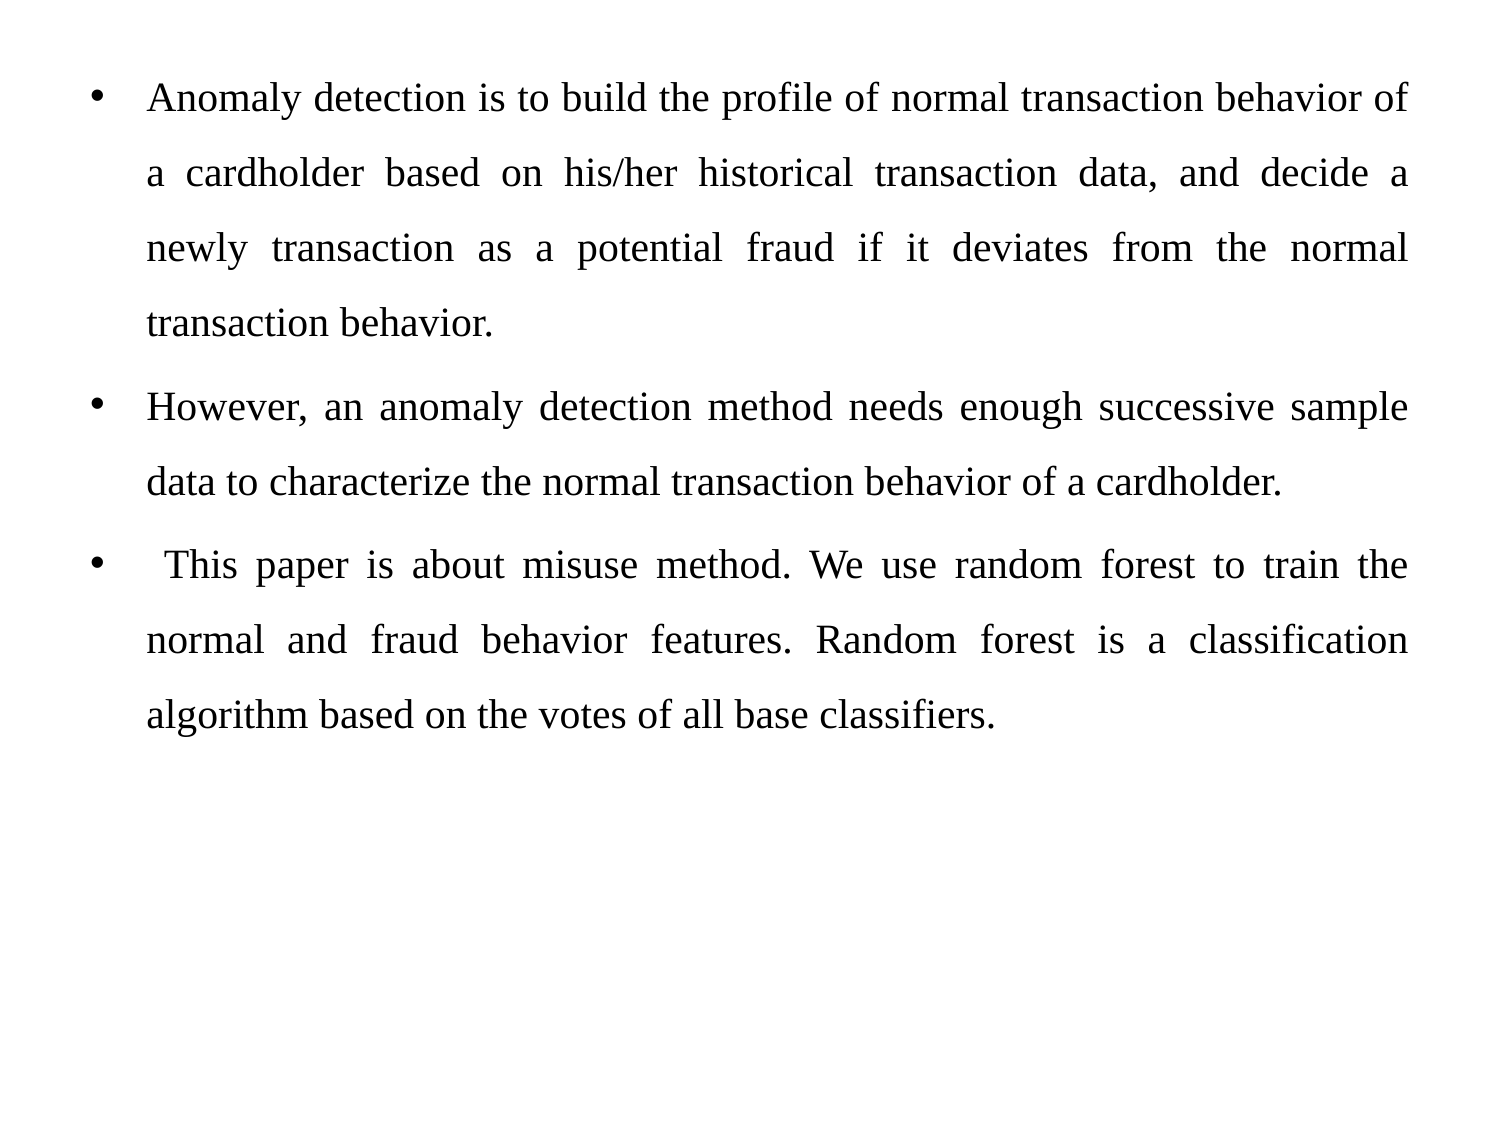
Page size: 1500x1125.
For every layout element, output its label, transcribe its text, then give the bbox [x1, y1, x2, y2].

list Anomaly detection is to build the profile of normal transaction behavior of a cardholder based on his/her historical transaction data, and decide a newly transaction as a potential fraud if it deviates from the normal transaction behavior. However, an anomaly detection method needs enough successive sample data to characterize the normal transaction behavior of a cardholder. This paper is about misuse method. We use random forest to train the normal and fraud behavior features. Random forest is a classification algorithm based on the votes of all base classifiers. [75, 37, 1425, 1005]
